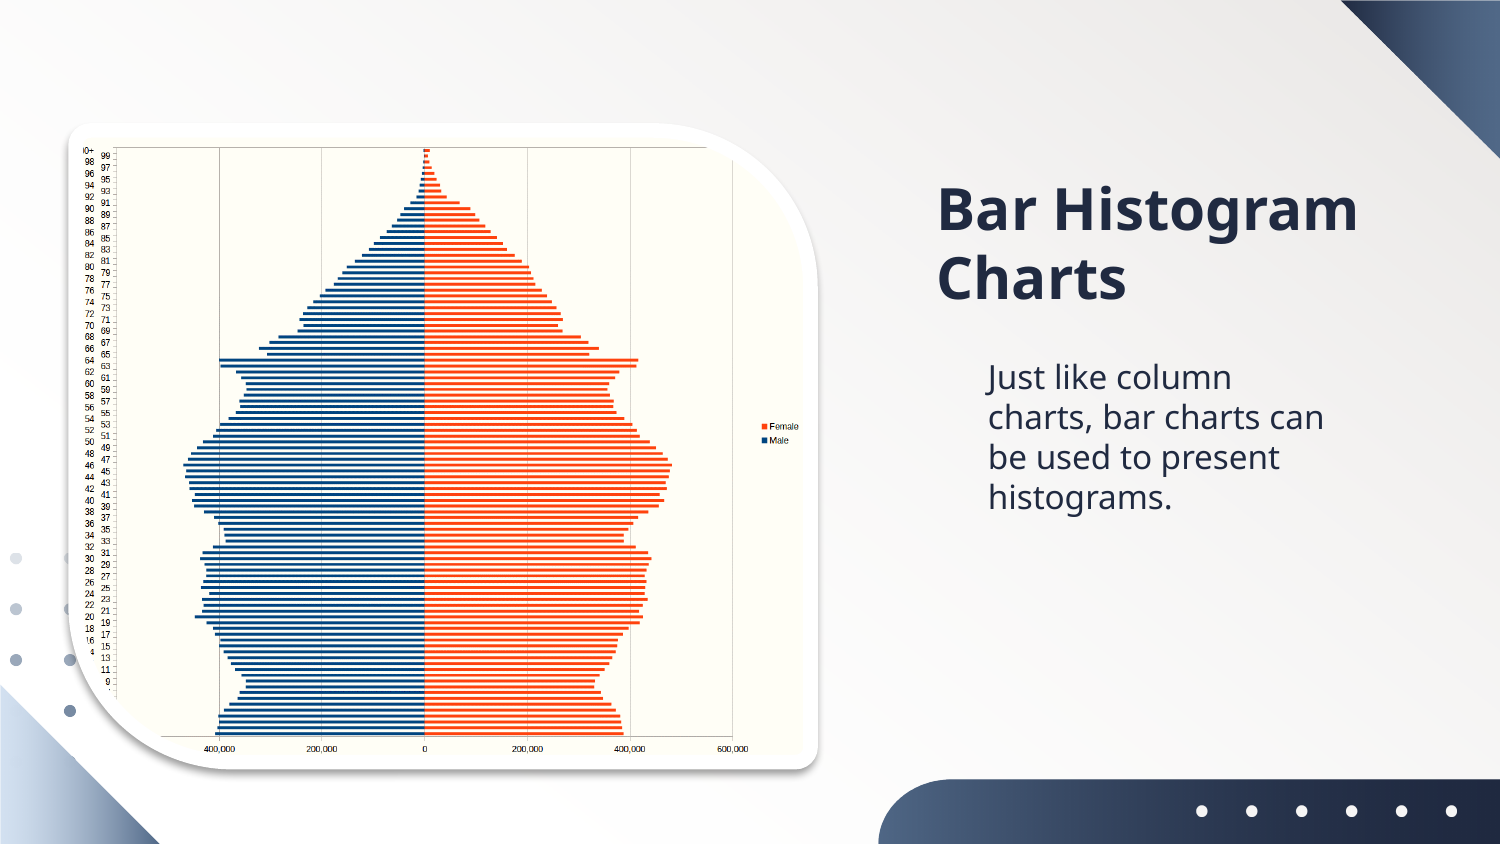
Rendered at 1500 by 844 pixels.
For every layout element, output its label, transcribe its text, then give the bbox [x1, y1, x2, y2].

text_box [75, 130, 811, 763]
text_box Just like column charts, bar charts can be used to present histograms. [973, 348, 1362, 524]
picture [0, 0, 1500, 844]
picture [879, 780, 1500, 844]
text_box Bar Histogram Charts [921, 164, 1436, 319]
